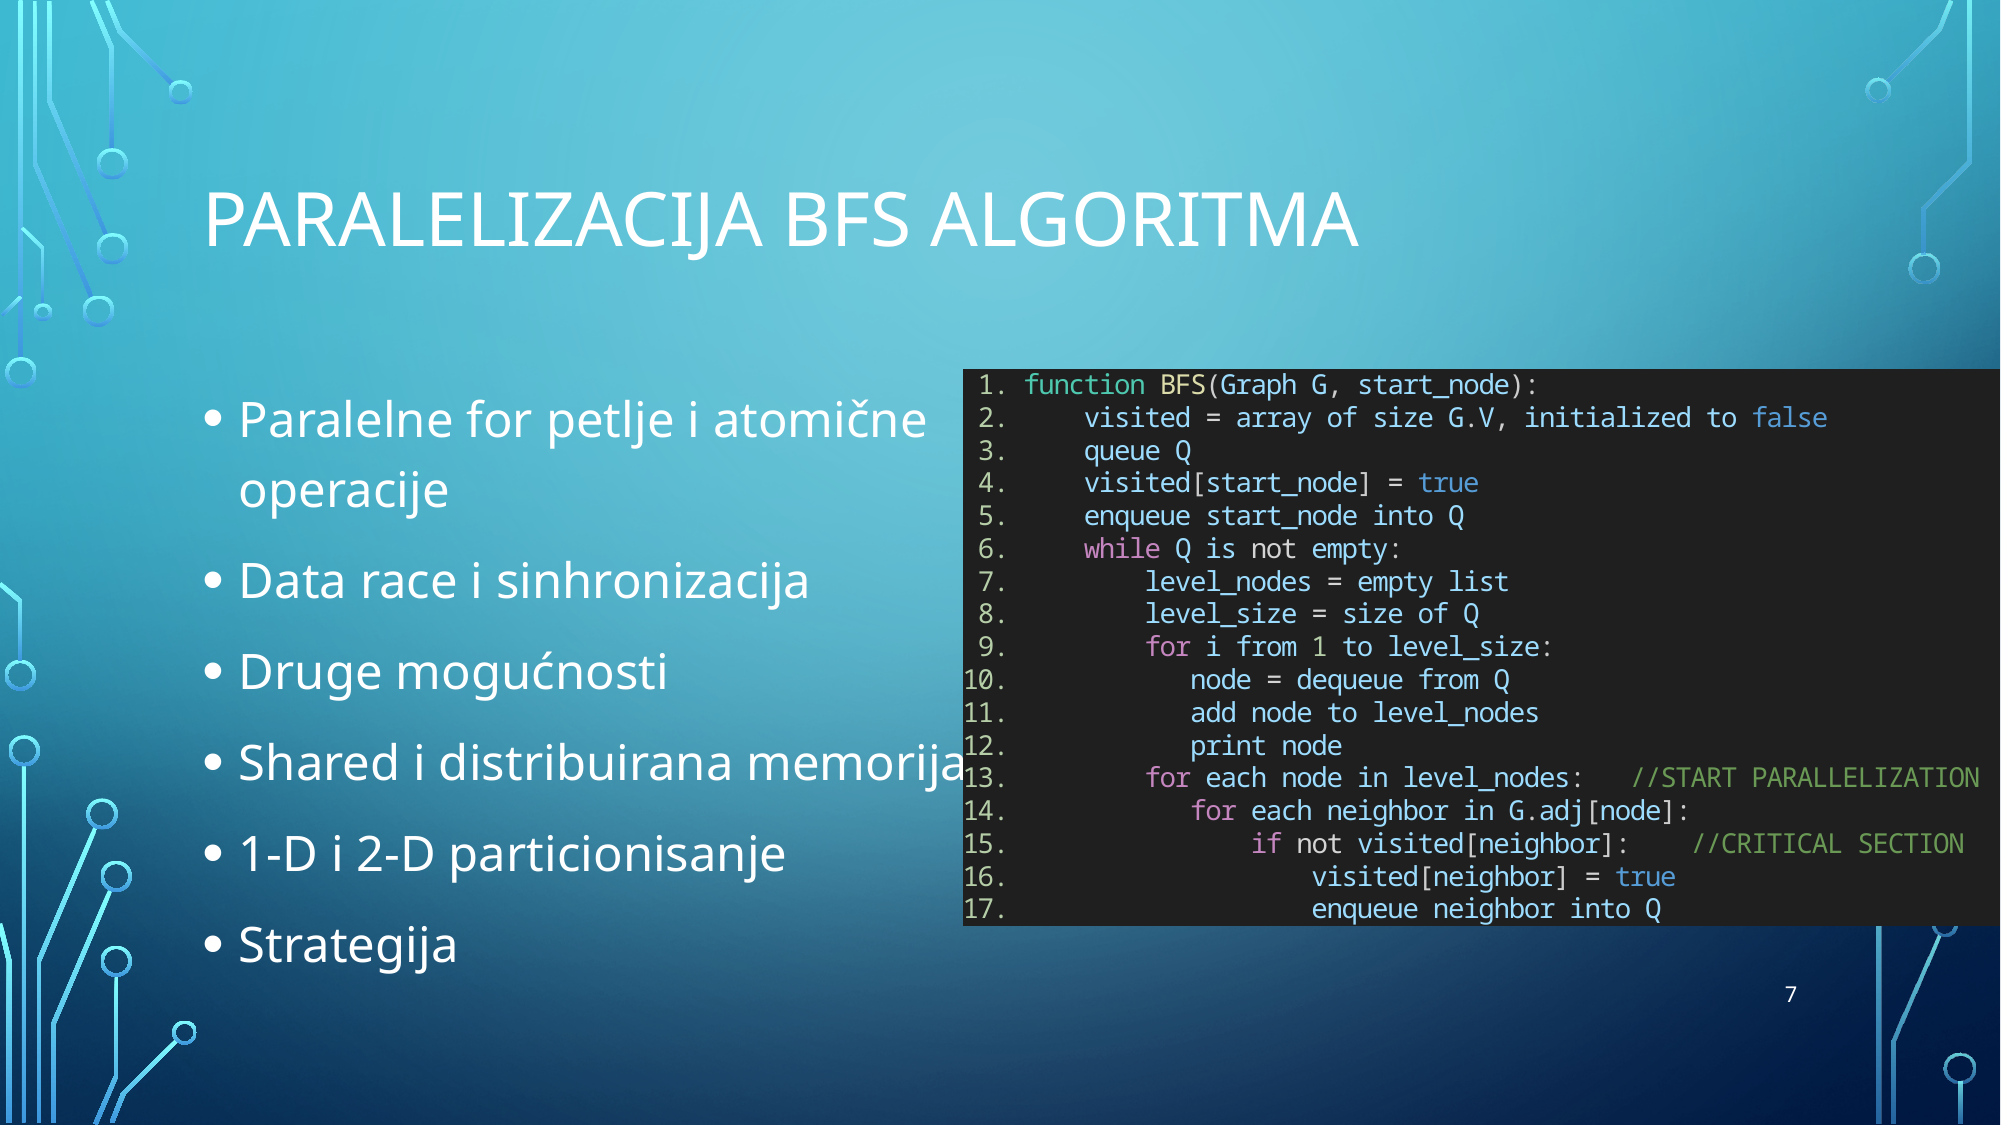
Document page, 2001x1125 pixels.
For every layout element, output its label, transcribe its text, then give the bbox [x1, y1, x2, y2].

slide_number 7 [1685, 965, 1813, 1025]
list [962, 368, 2000, 927]
title Paralelizacija bfs algoritma [187, 101, 1813, 344]
list Paralelne for petlje i atomične operacije Data race i sinhronizacija Druge mogućnosti Shared i distribuirana memorija 1-D i 2-D particionisanje Strategija [187, 369, 988, 995]
